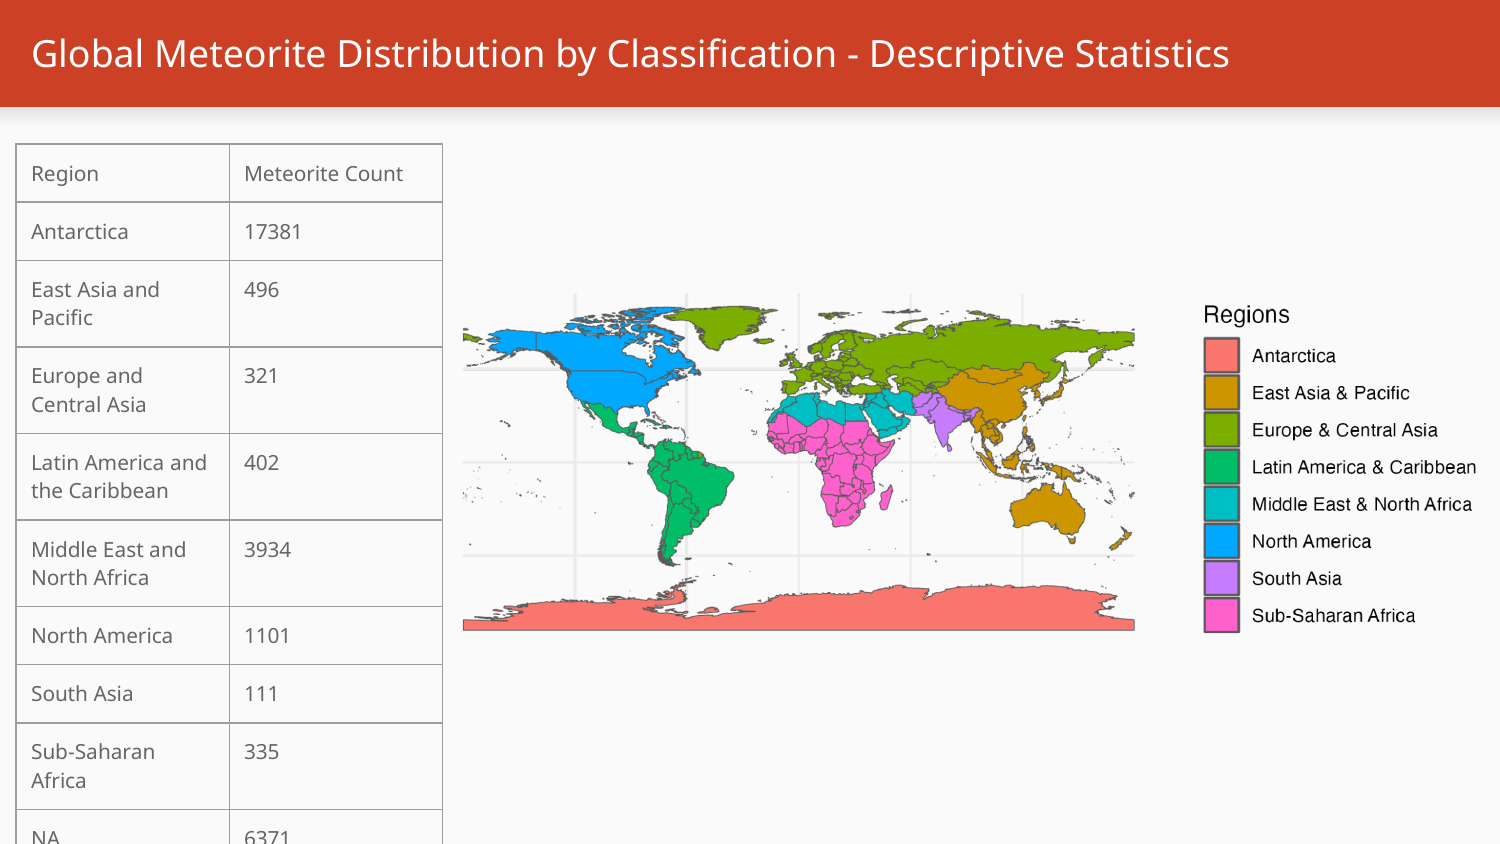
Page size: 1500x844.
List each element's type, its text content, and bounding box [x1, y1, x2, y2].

table_header Region [17, 145, 229, 201]
table_cell 6371 [230, 810, 442, 844]
table_cell South Asia [17, 665, 229, 722]
table_cell Antarctica [17, 203, 229, 260]
table_cell East Asia and Pacific [17, 261, 229, 346]
table_cell 17381 [230, 203, 442, 260]
table_cell Europe and Central Asia [17, 348, 229, 433]
table_cell NA [17, 810, 229, 844]
title Global Meteorite Distribution by Classification - Descriptive Statistics [16, 2, 1464, 102]
table_cell Middle East and North Africa [17, 521, 229, 606]
table_cell 111 [230, 665, 442, 722]
table_cell Sub-Saharan Africa [17, 724, 229, 809]
table_cell 496 [230, 261, 413, 346]
table_cell 321 [230, 348, 413, 433]
picture [418, 225, 1500, 648]
table_header Meteorite Count [230, 145, 442, 201]
table_cell 402 [230, 434, 413, 519]
table_cell 3934 [230, 521, 413, 606]
table_cell 335 [230, 724, 442, 809]
table_cell 1101 [230, 607, 442, 664]
table_cell Latin America and the Caribbean [17, 434, 229, 519]
table_cell North America [17, 607, 229, 664]
